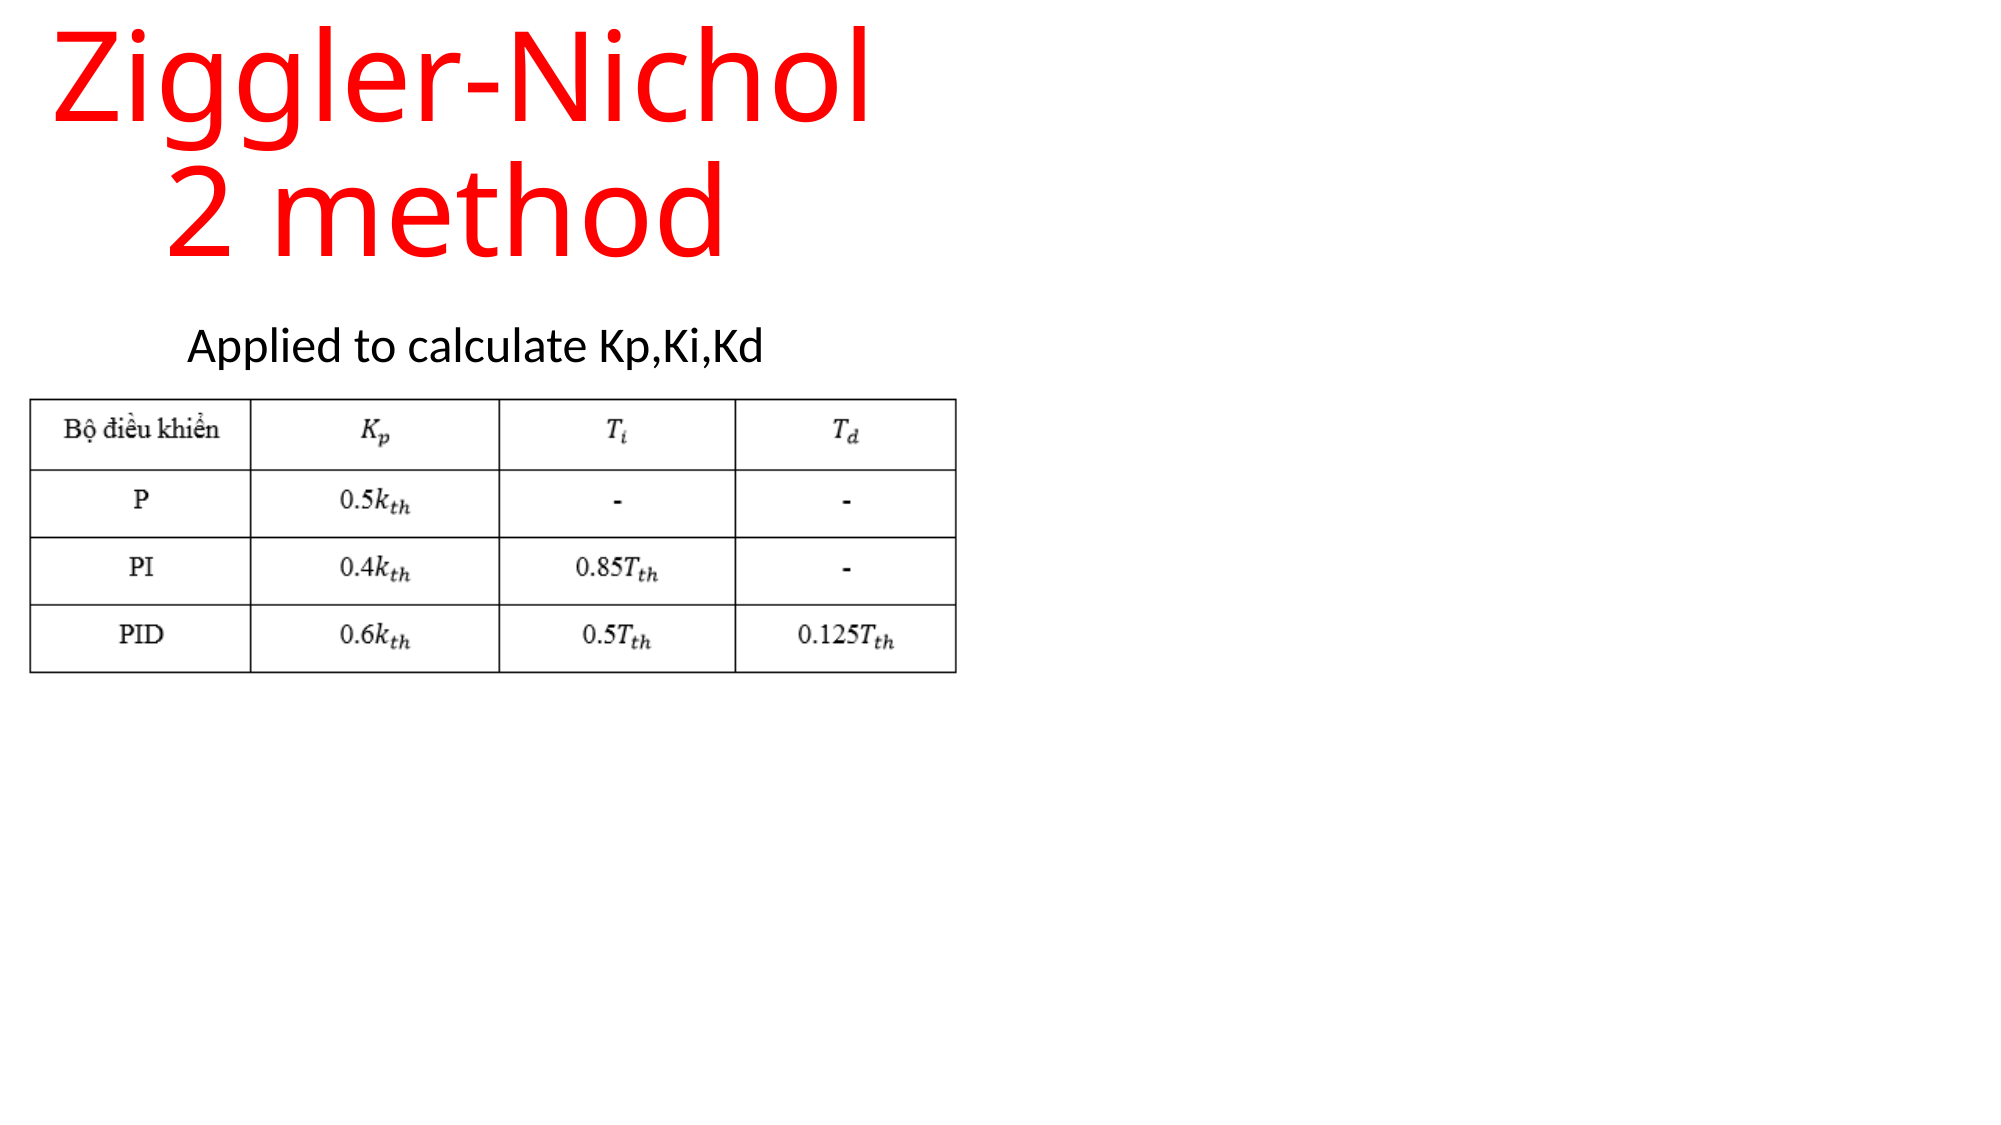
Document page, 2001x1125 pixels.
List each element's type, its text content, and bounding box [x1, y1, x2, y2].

subtitle Applied to calculate Kp,Ki,Kd [0, 311, 952, 388]
picture [0, 388, 971, 675]
title Ziggler-Nichol 2 method [0, 0, 928, 292]
